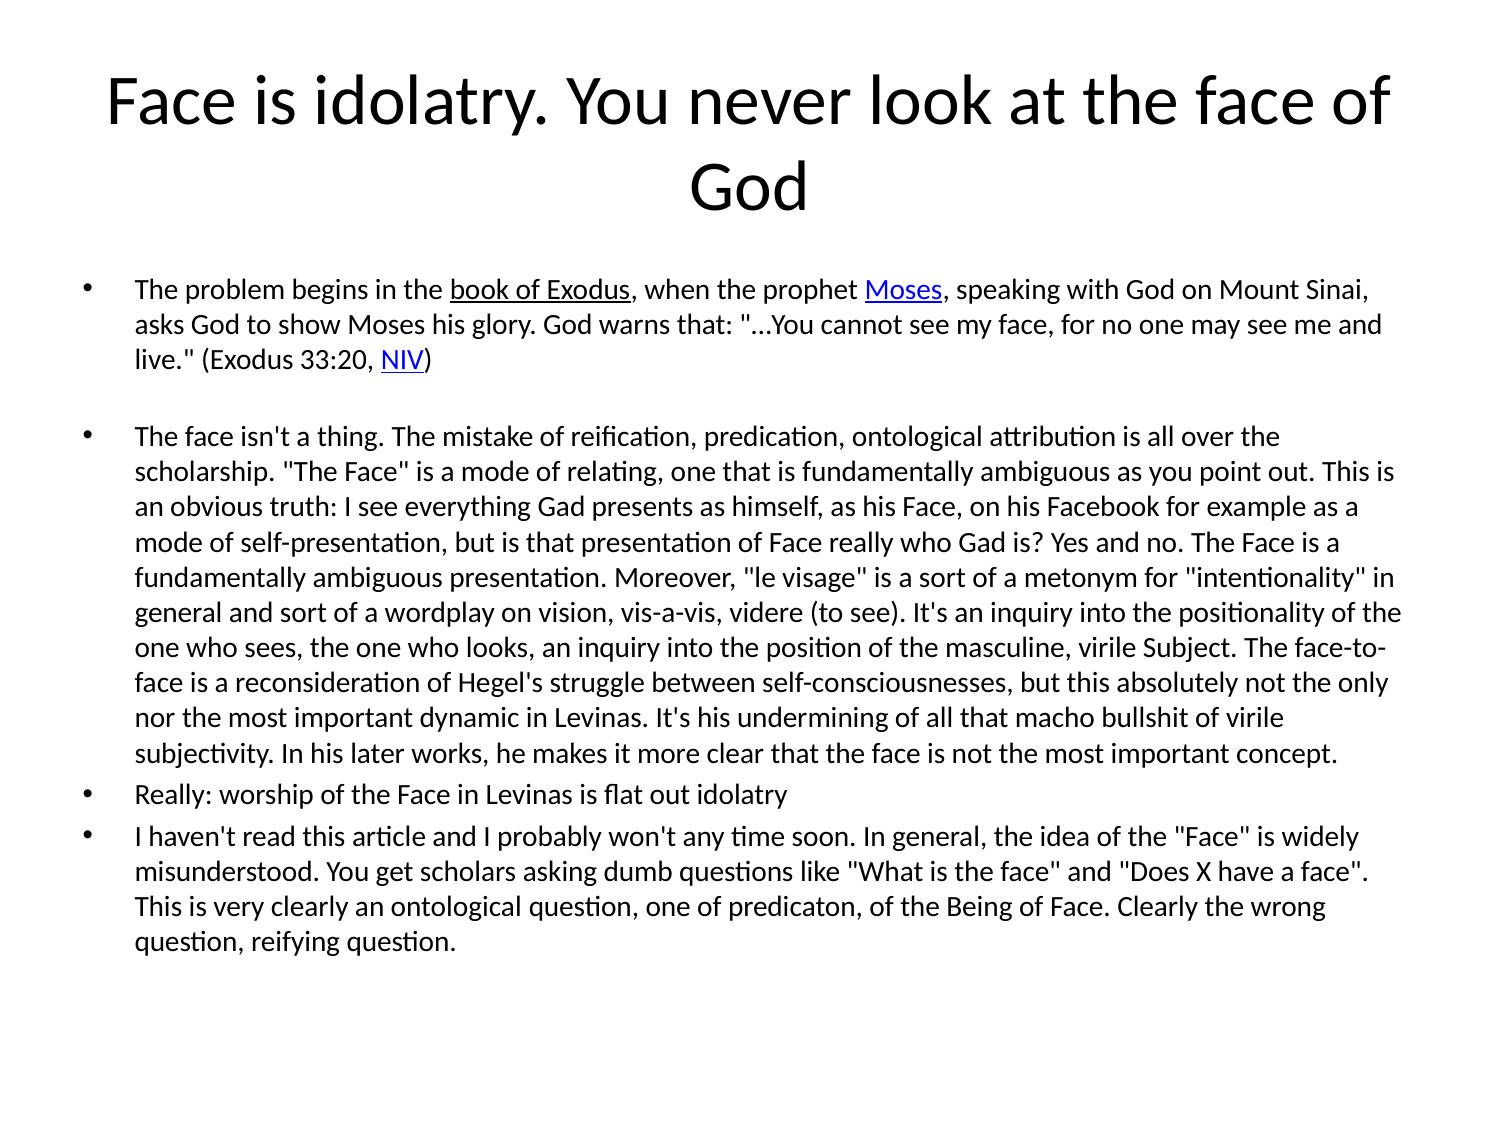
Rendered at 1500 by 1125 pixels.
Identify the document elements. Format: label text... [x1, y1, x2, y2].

title Face is idolatry. You never look at the face of God [74, 44, 1426, 234]
list The problem begins in the book of Exodus, when the prophet Moses, speaking with God on Mount Sinai, asks God to show Moses his glory. God warns that: "…You cannot see my face, for no one may see me and live." (Exodus 33:20, NIV) The face isn't a thing. The mistake of reification, predication, ontological attribution is all over the scholarship. "The Face" is a mode of relating, one that is fundamentally ambiguous as you point out. This is an obvious truth: I see everything Gad presents as himself, as his Face, on his Facebook for example as a mode of self-presentation, but is that presentation of Face really who Gad is? Yes and no. The Face is a fundamentally ambiguous presentation. Moreover, "le visage" is a sort of a metonym for "intentionality" in general and sort of a wordplay on vision, vis-a-vis, videre (to see). It's an inquiry into the positionality of the one who sees, the one who looks, an inquiry into the position of the masculine, virile Subject. The face-to-face is a reconsideration of Hegel's struggle between self-consciousnesses, but this absolutely not the only nor the most important dynamic in Levinas. It's his undermining of all that macho bullshit of virile subjectivity. In his later works, he makes it more clear that the face is not the most important concept. Really: worship of the Face in Levinas is flat out idolatry I haven't read this article and I probably won't any time soon. In general, the idea of the "Face" is widely misunderstood. You get scholars asking dumb questions like "What is the face" and "Does X have a face". This is very clearly an ontological question, one of predicaton, of the Being of Face. Clearly the wrong question, reifying question. [74, 261, 1426, 1006]
